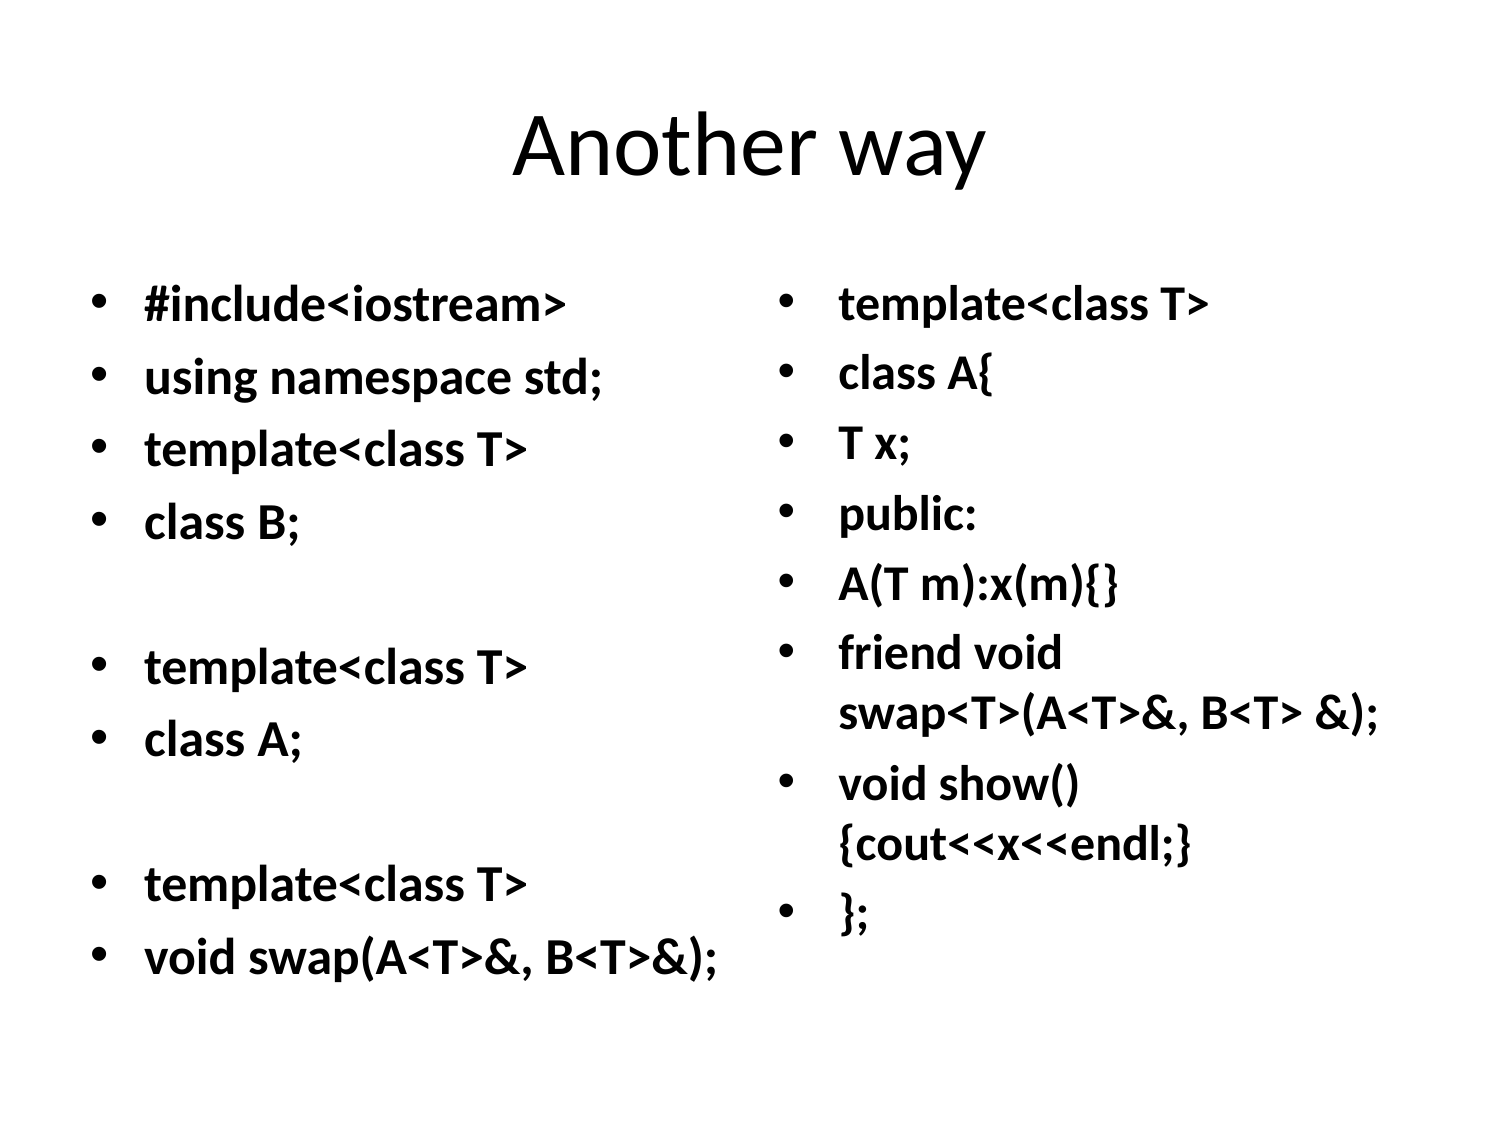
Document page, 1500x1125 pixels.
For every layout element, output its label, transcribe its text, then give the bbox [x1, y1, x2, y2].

list template<class T> class A{ T x; public: A(T m):x(m){} friend void swap<T>(A<T>&, B<T> &); void show(){cout<<x<<endl;} }; [762, 262, 1425, 1005]
title Another way [75, 45, 1425, 233]
list #include<iostream> using namespace std; template<class T> class B; template<class T> class A; template<class T> void swap(A<T>&, B<T>&); [75, 262, 738, 1005]
